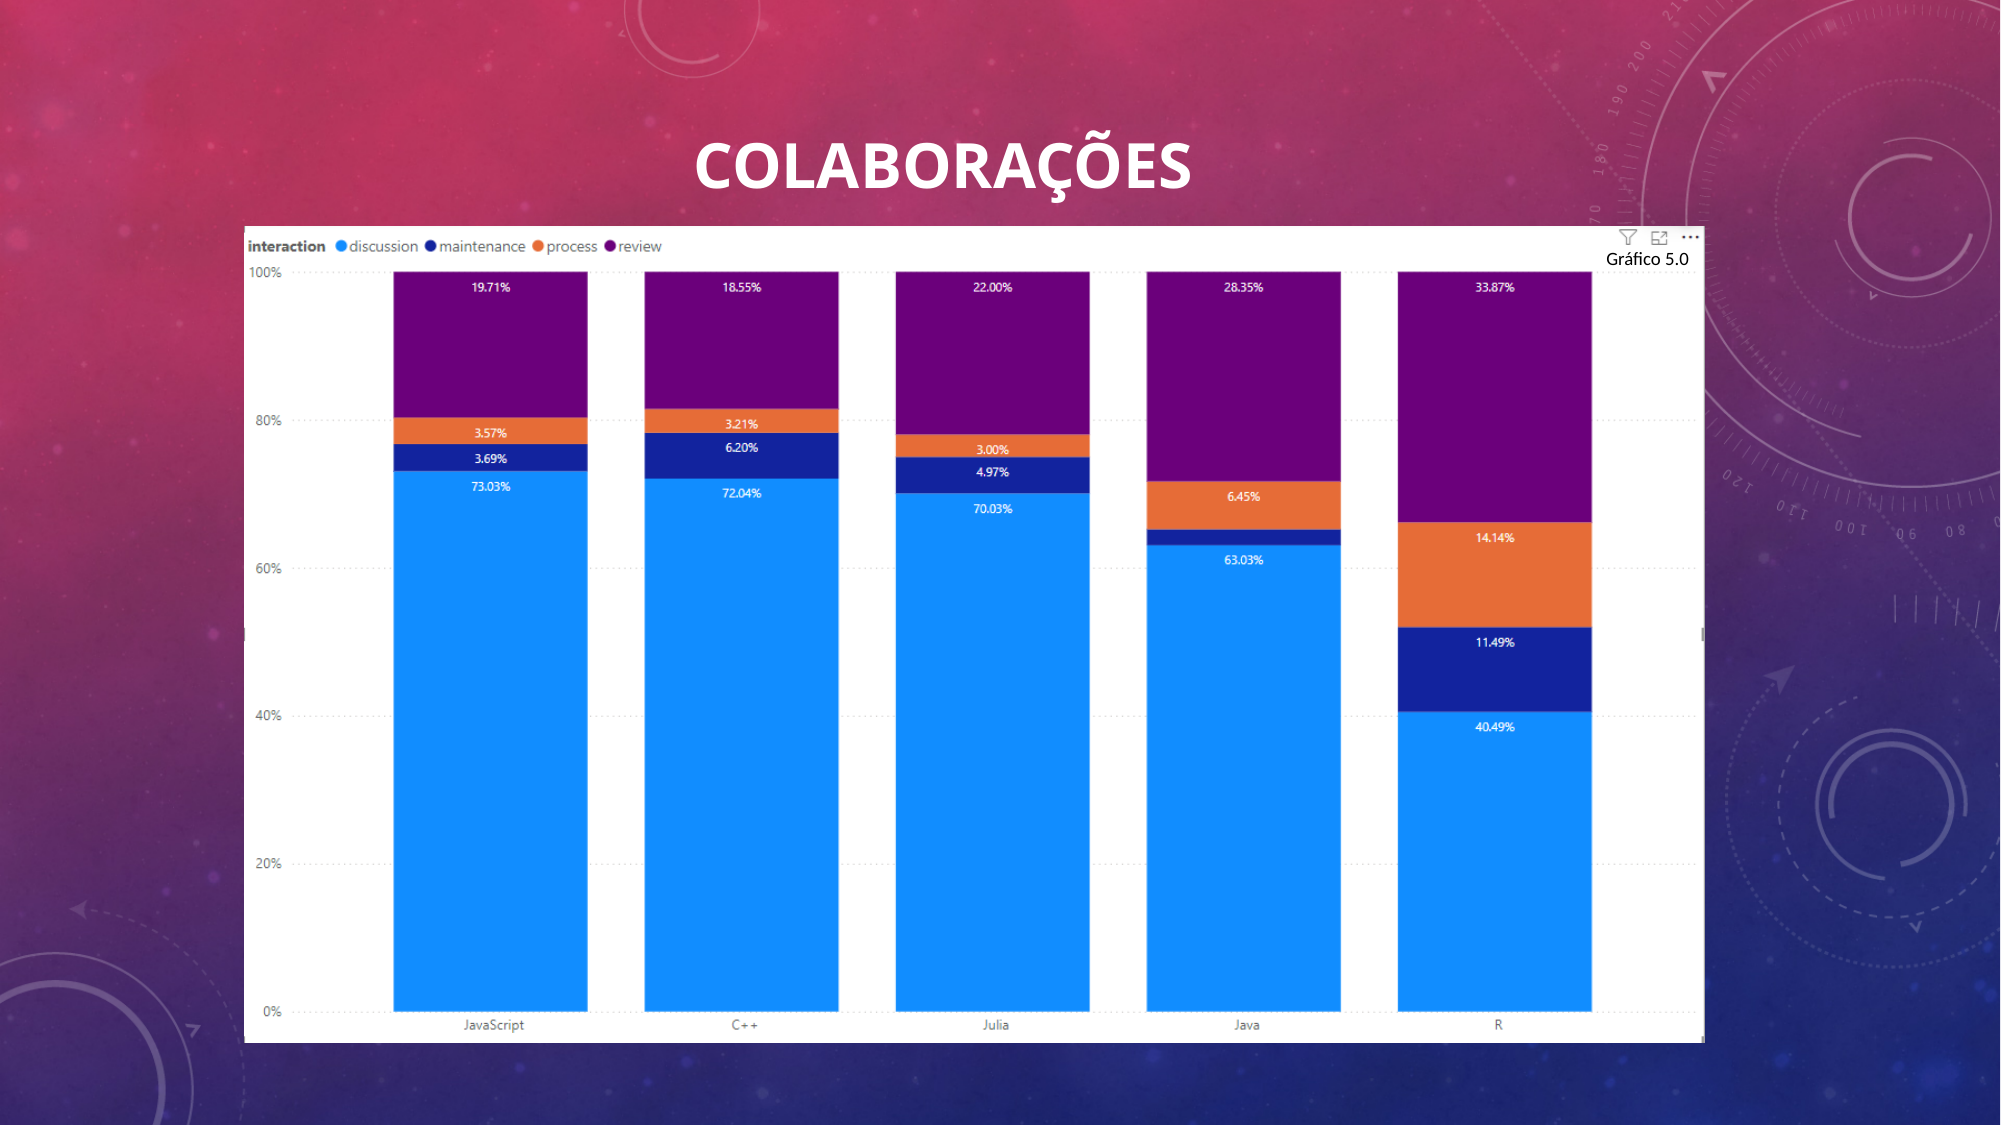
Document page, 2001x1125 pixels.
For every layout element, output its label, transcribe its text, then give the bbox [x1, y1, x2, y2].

picture [0, 0, 2001, 1125]
title Colaborações [112, 99, 1775, 227]
